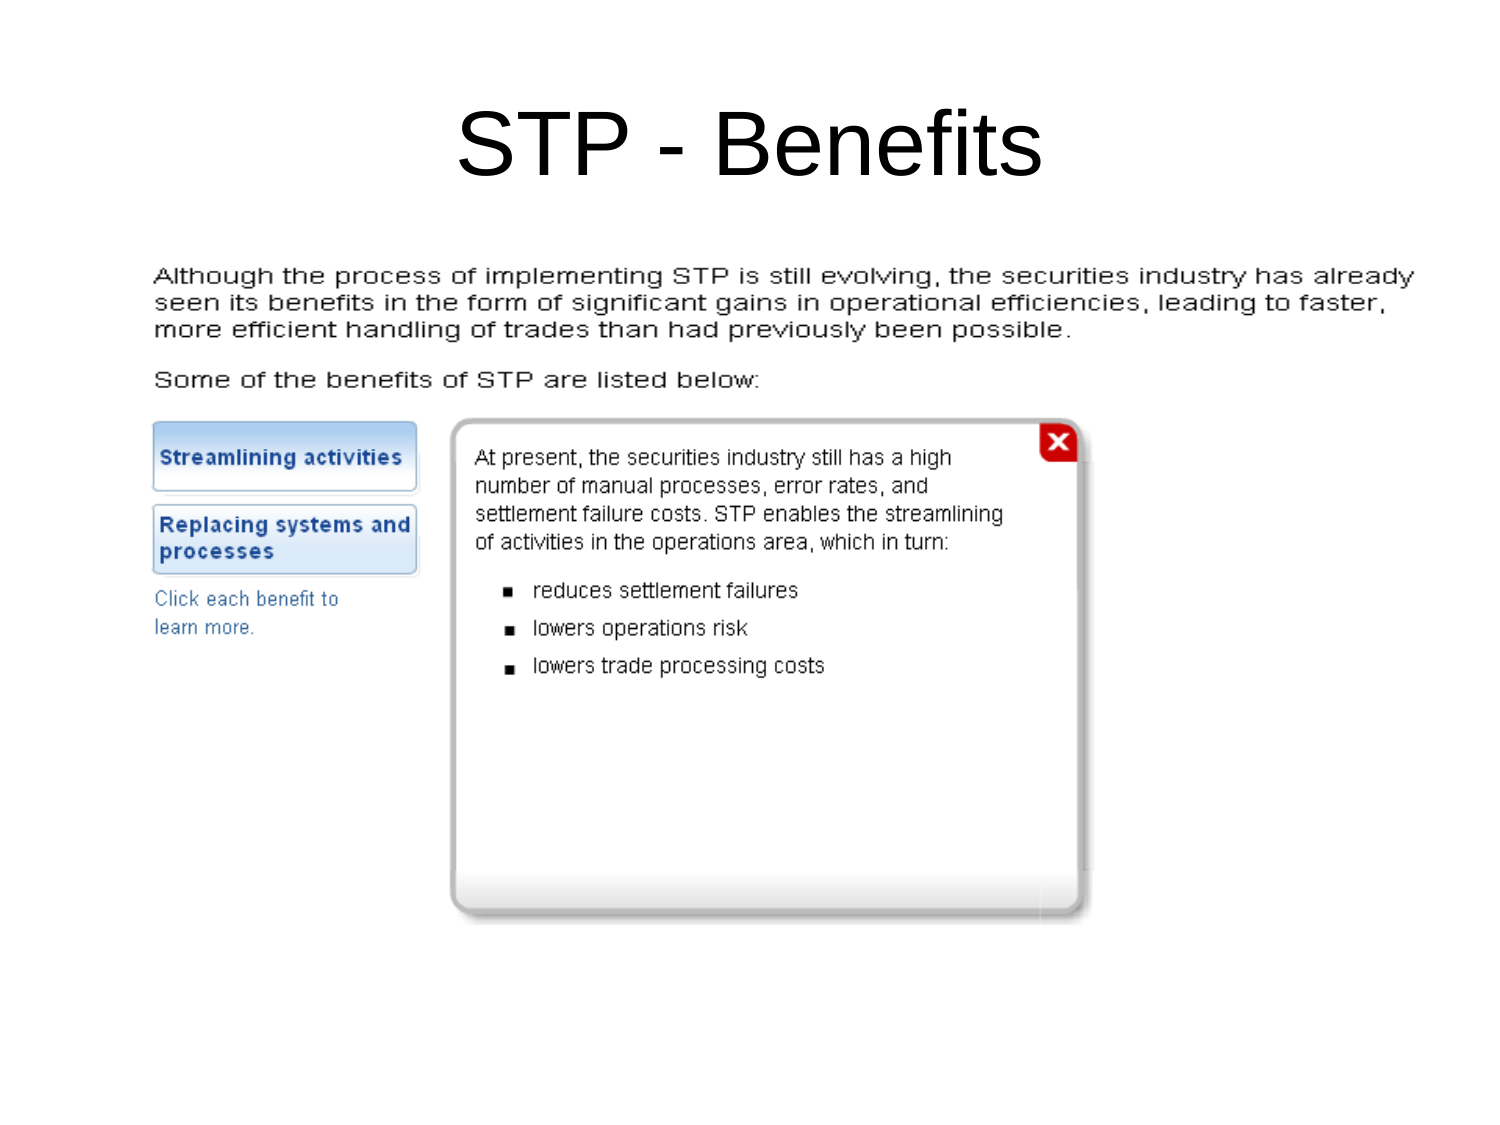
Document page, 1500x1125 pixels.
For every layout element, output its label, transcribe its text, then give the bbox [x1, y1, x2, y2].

title STP - Benefits [75, 45, 1425, 233]
picture [149, 412, 1096, 927]
picture [149, 262, 1426, 399]
